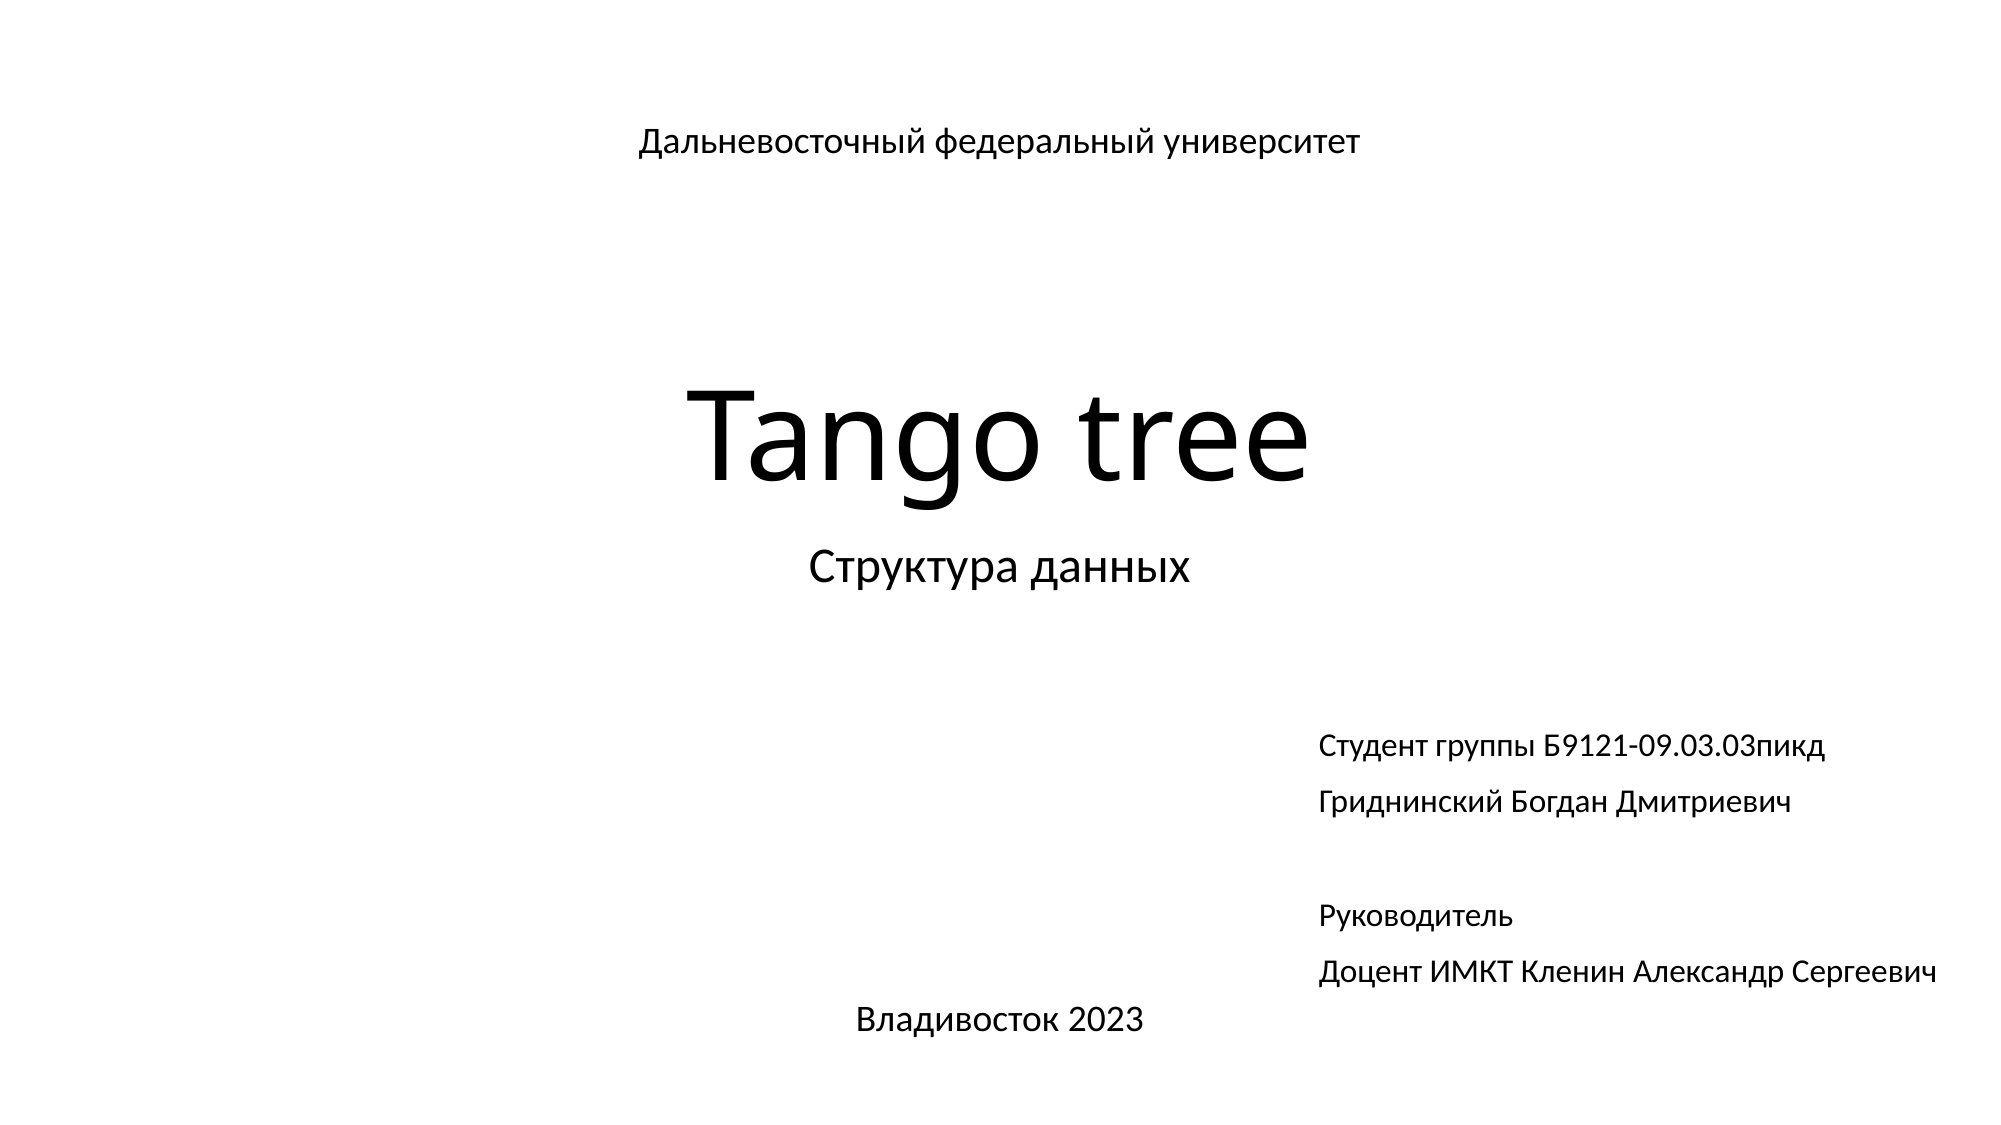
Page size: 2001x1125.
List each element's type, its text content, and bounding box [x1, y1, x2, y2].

text_box Дальневосточный федеральный университет [623, 108, 1376, 169]
text_box Студент группы Б9121-09.03.03пикд Гриднинский Богдан Дмитриевич Руководитель Доцент ИМКТ Кленин Александр Сергеевич [1303, 719, 1978, 1017]
subtitle Структура данных [249, 531, 1750, 613]
title Tango tree [249, 353, 1750, 516]
text_box Владивосток 2023 [841, 986, 1159, 1046]
